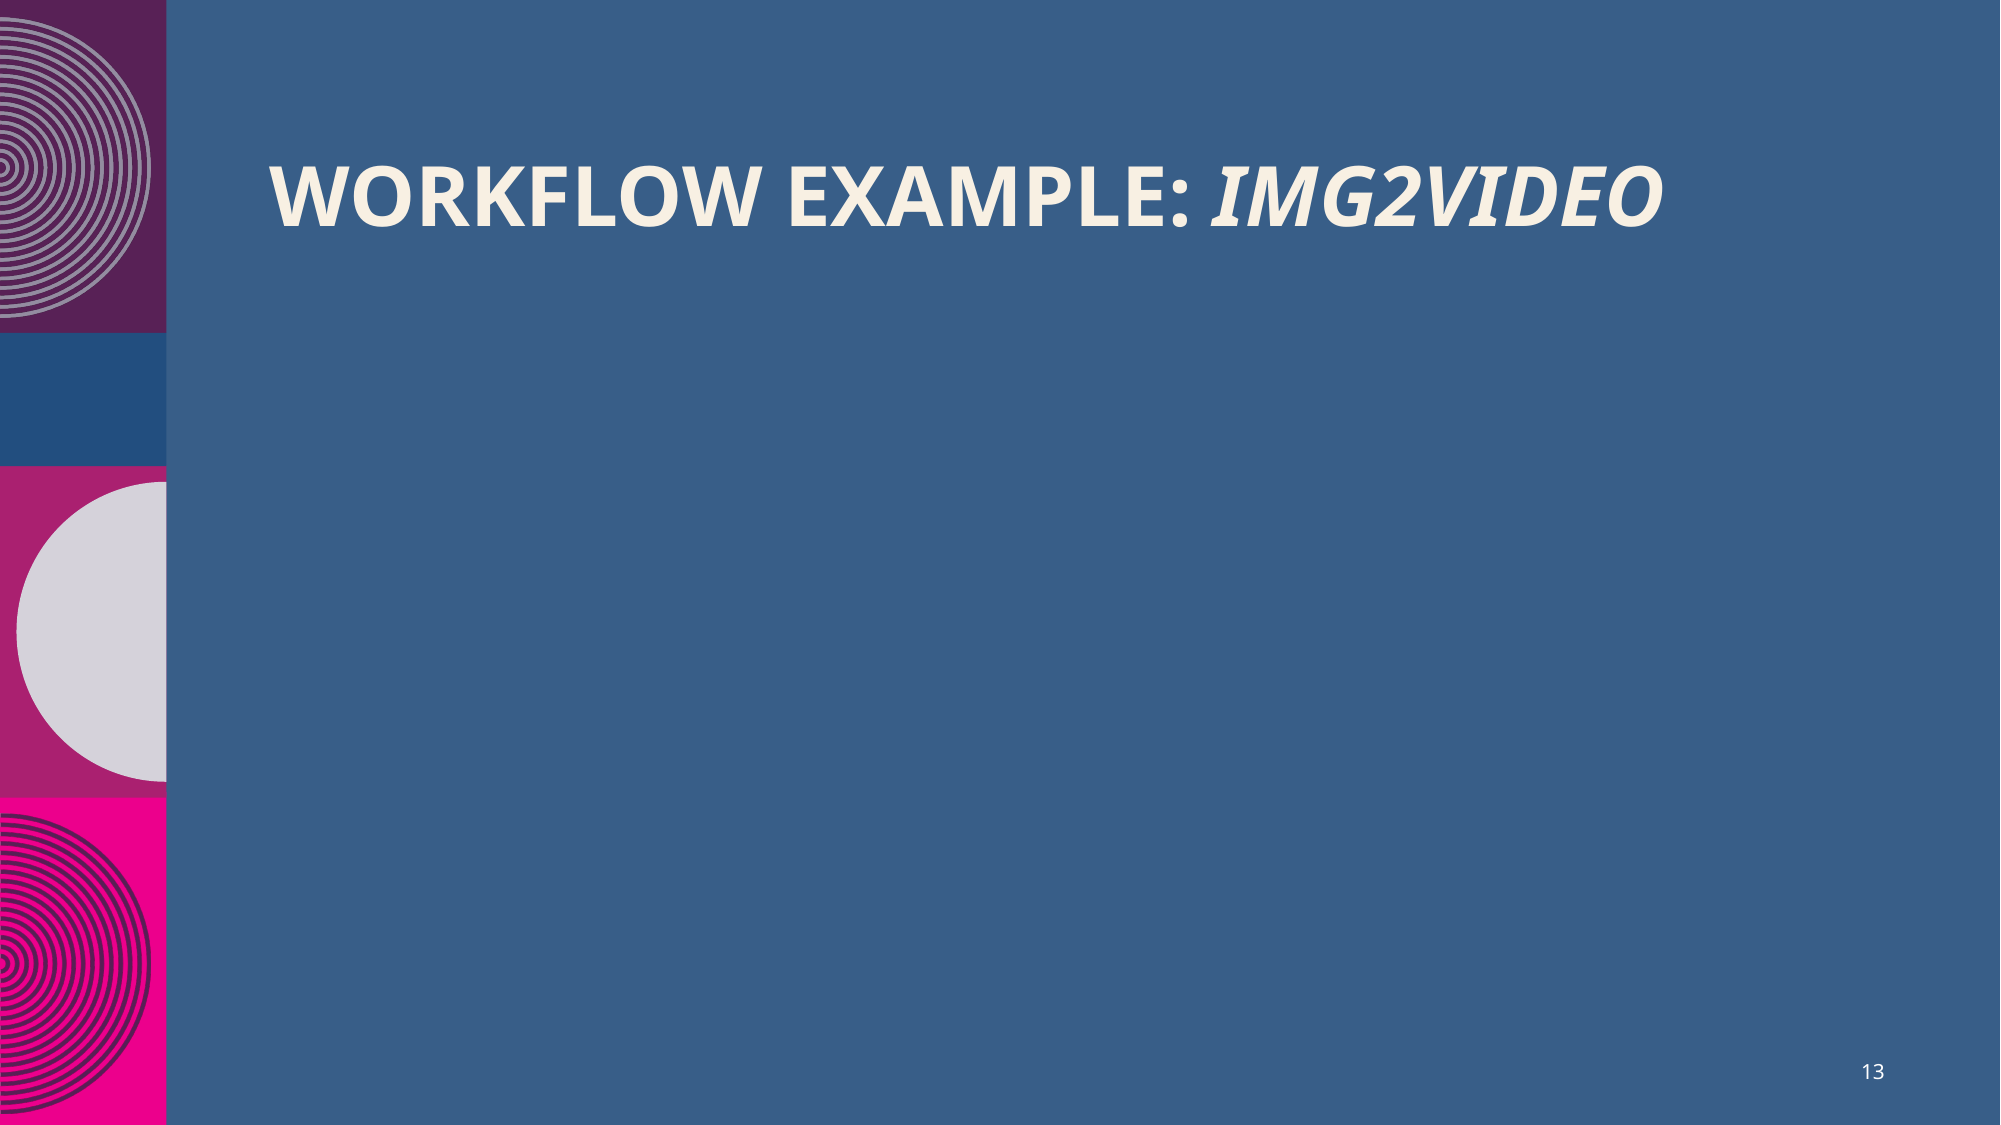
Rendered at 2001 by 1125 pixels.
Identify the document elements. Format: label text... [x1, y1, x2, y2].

slide_number 13 [1824, 1042, 1900, 1103]
picture [1, 814, 151, 1114]
title WORKFLOW EXAMPLE: IMG2VIDEO [254, 146, 1874, 370]
picture [1, 18, 151, 318]
